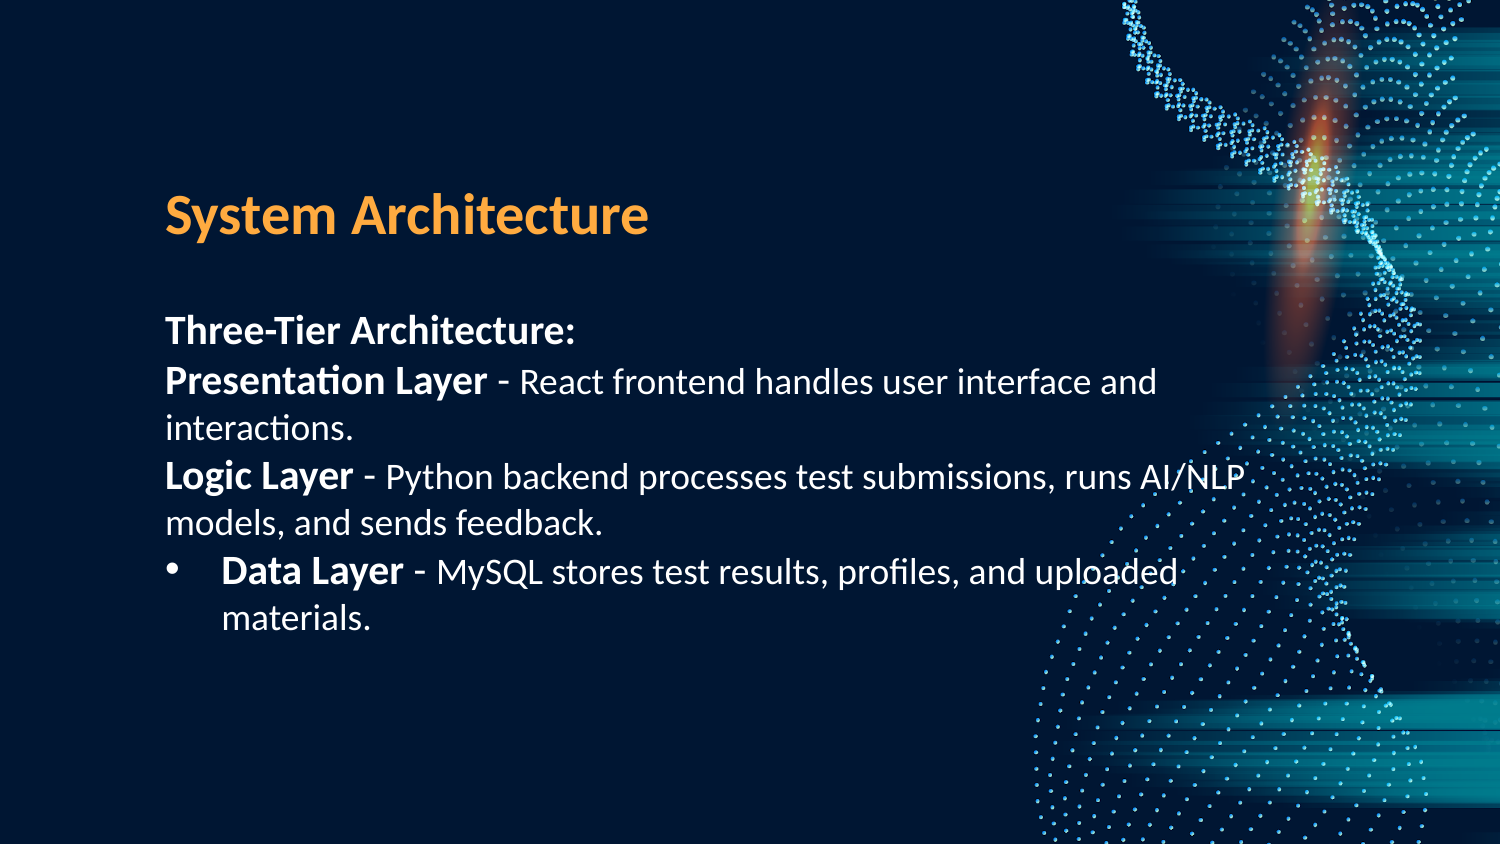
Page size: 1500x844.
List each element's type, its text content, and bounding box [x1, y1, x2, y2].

text_box System Architecture [149, 168, 1350, 254]
text_box Three-Tier Architecture: Presentation Layer - React frontend handles user interface and interactions. Logic Layer - Python backend processes test submissions, runs AI/NLP models, and sends feedback. Data Layer - MySQL stores test results, profiles, and uploaded materials. [149, 295, 1350, 646]
